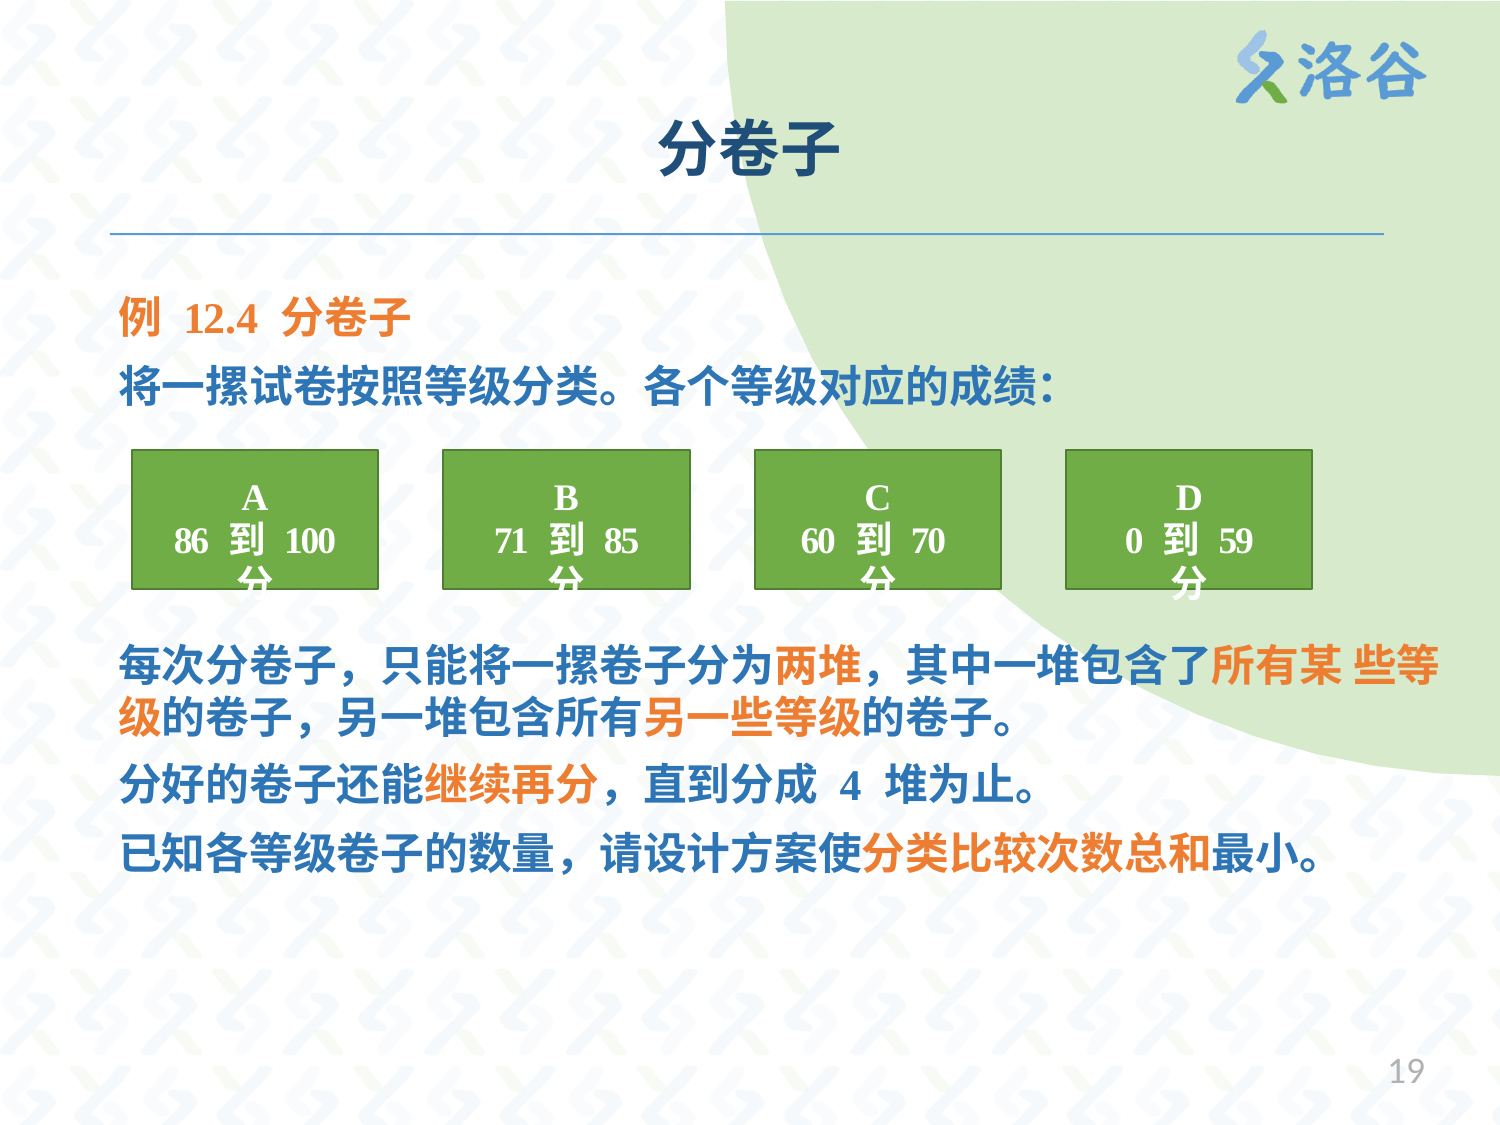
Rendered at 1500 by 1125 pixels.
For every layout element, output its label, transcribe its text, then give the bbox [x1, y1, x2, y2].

text_box D 0 到 59 分 [1104, 472, 1274, 564]
text_box [443, 449, 690, 589]
text_box [724, 0, 1500, 776]
picture [0, 0, 1500, 1125]
text_box B 71 到 85 分 [472, 472, 661, 564]
text_box 每次分卷子，只能将一摞卷子分为两堆，其中一堆包含了所有某 些等级的卷子，另一堆包含所有另一些等级的卷子。 分好的卷子还能继续再分，直到分成 4 堆为止。 已知各等级卷子的数量，请设计方案使分类比较次数总和最小。 [115, 637, 1463, 881]
text_box [1235, 26, 1427, 108]
text_box [131, 449, 379, 589]
text_box C 60 到 70分 [788, 472, 968, 564]
text_box [754, 449, 1002, 589]
text_box [1065, 449, 1313, 589]
text_box 分卷子 例 12.4 分卷子 将一摞试卷按照等级分类。各个等级对应的成绩： [116, 110, 1083, 415]
text_box A 86 到 100 分 [150, 472, 360, 564]
slide_number 19 [1080, 1046, 1425, 1103]
